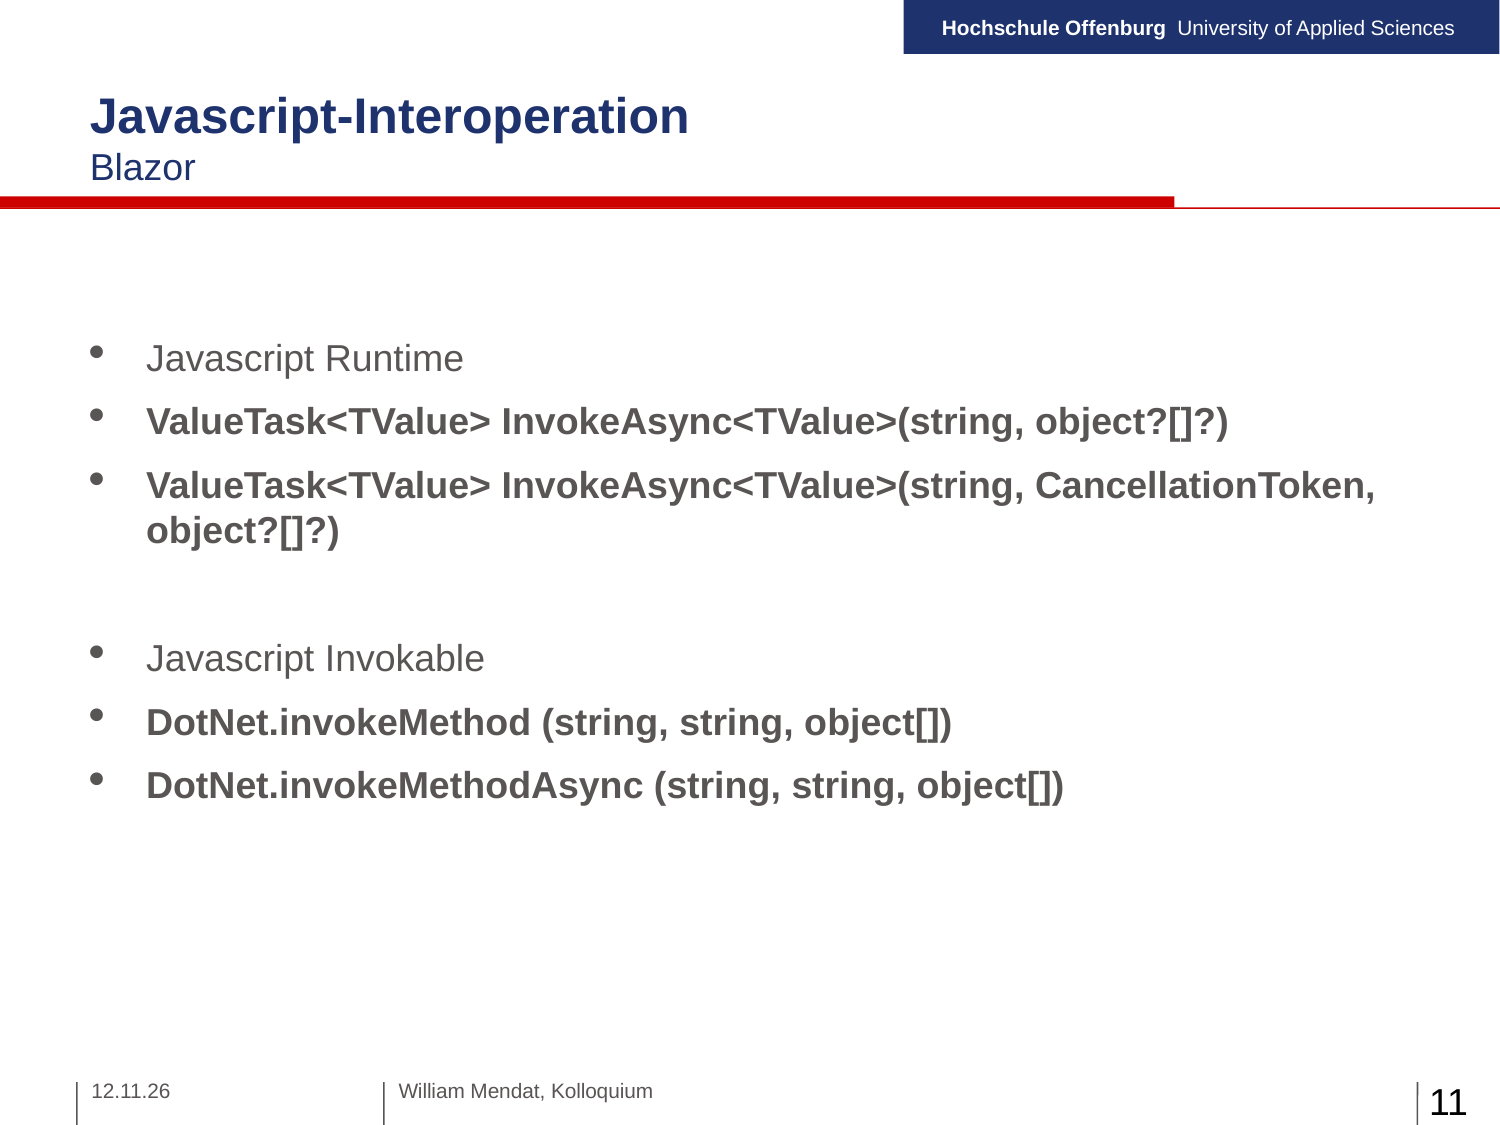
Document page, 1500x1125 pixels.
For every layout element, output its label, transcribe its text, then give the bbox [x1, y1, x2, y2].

text_box Javascript Runtime ValueTask<TValue> InvokeAsync<TValue>(string, object?[]?) ValueTask<TValue> InvokeAsync<TValue>(string, CancellationToken, object?[]?) Javascript Invokable DotNet.invokeMethod (string, string, object[]) DotNet.invokeMethodAsync (string, string, object[]) [74, 326, 1411, 1035]
text_box 27.01.22 [76, 1070, 348, 1125]
text_box 11 [1414, 1070, 1483, 1125]
text_box William Mendat, Kolloquium [383, 1070, 963, 1125]
text_box Javascript-Interoperation Blazor [74, 54, 1175, 196]
